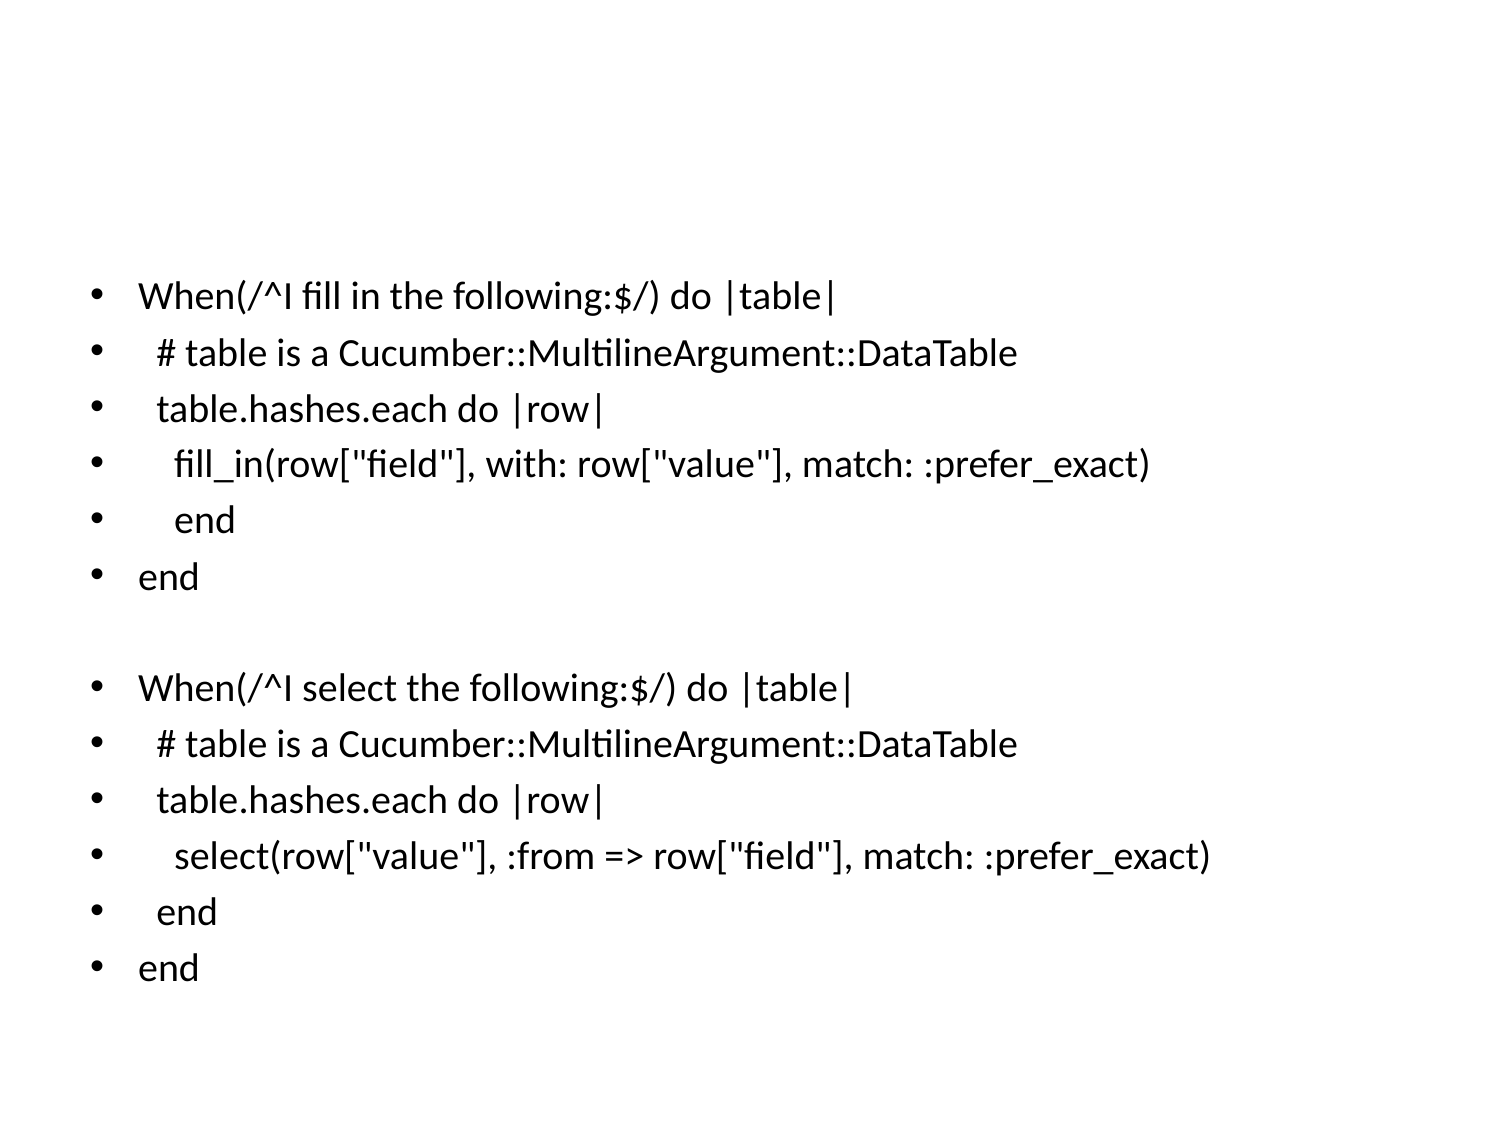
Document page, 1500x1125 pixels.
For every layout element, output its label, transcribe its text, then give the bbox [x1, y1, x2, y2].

list When(/^I fill in the following:$/) do |table| # table is a Cucumber::MultilineArgument::DataTable table.hashes.each do |row| fill_in(row["field"], with: row["value"], match: :prefer_exact) end end When(/^I select the following:$/) do |table| # table is a Cucumber::MultilineArgument::DataTable table.hashes.each do |row| select(row["value"], :from => row["field"], match: :prefer_exact) end end [75, 262, 1425, 1005]
